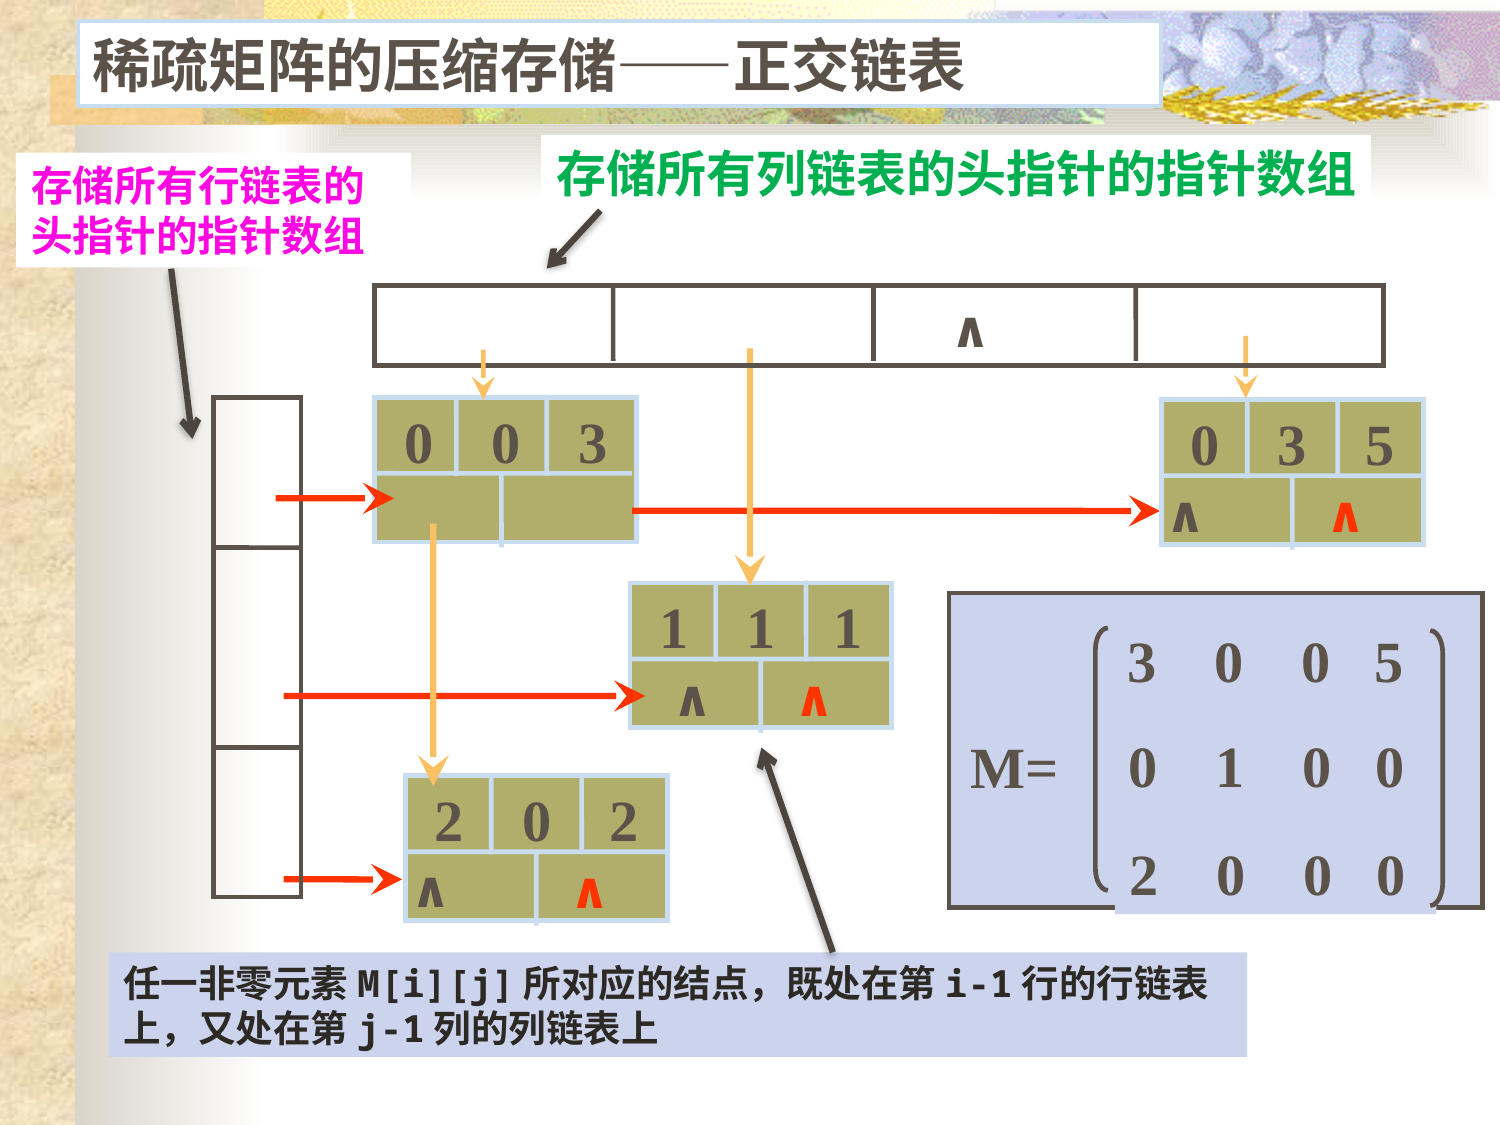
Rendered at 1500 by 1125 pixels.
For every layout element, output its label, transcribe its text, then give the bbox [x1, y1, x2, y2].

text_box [283, 580, 405, 734]
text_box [213, 397, 302, 927]
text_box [488, 580, 670, 734]
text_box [1165, 374, 1246, 544]
text_box 存储所有行链表的头指针的指针数组 [16, 152, 411, 268]
text_box 稀疏矩阵的压缩存储——正交链表 [76, 19, 1163, 108]
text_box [754, 394, 1162, 550]
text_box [948, 592, 1483, 929]
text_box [1248, 394, 1424, 550]
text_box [750, 580, 892, 734]
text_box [546, 210, 601, 269]
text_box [484, 772, 668, 926]
picture [0, 0, 1500, 1125]
text_box 存储所有列链表的头指针的指针数组 [541, 134, 1371, 210]
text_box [410, 349, 484, 918]
text_box 任一非零元素M[i][j]所对应的结点，既处在第i-1行的行链表上，又处在第j-1列的列链表上 [108, 952, 1248, 1057]
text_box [488, 394, 666, 550]
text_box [306, 772, 409, 926]
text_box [374, 285, 1384, 366]
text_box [761, 747, 834, 953]
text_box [170, 268, 193, 440]
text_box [671, 374, 751, 727]
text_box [275, 394, 405, 550]
